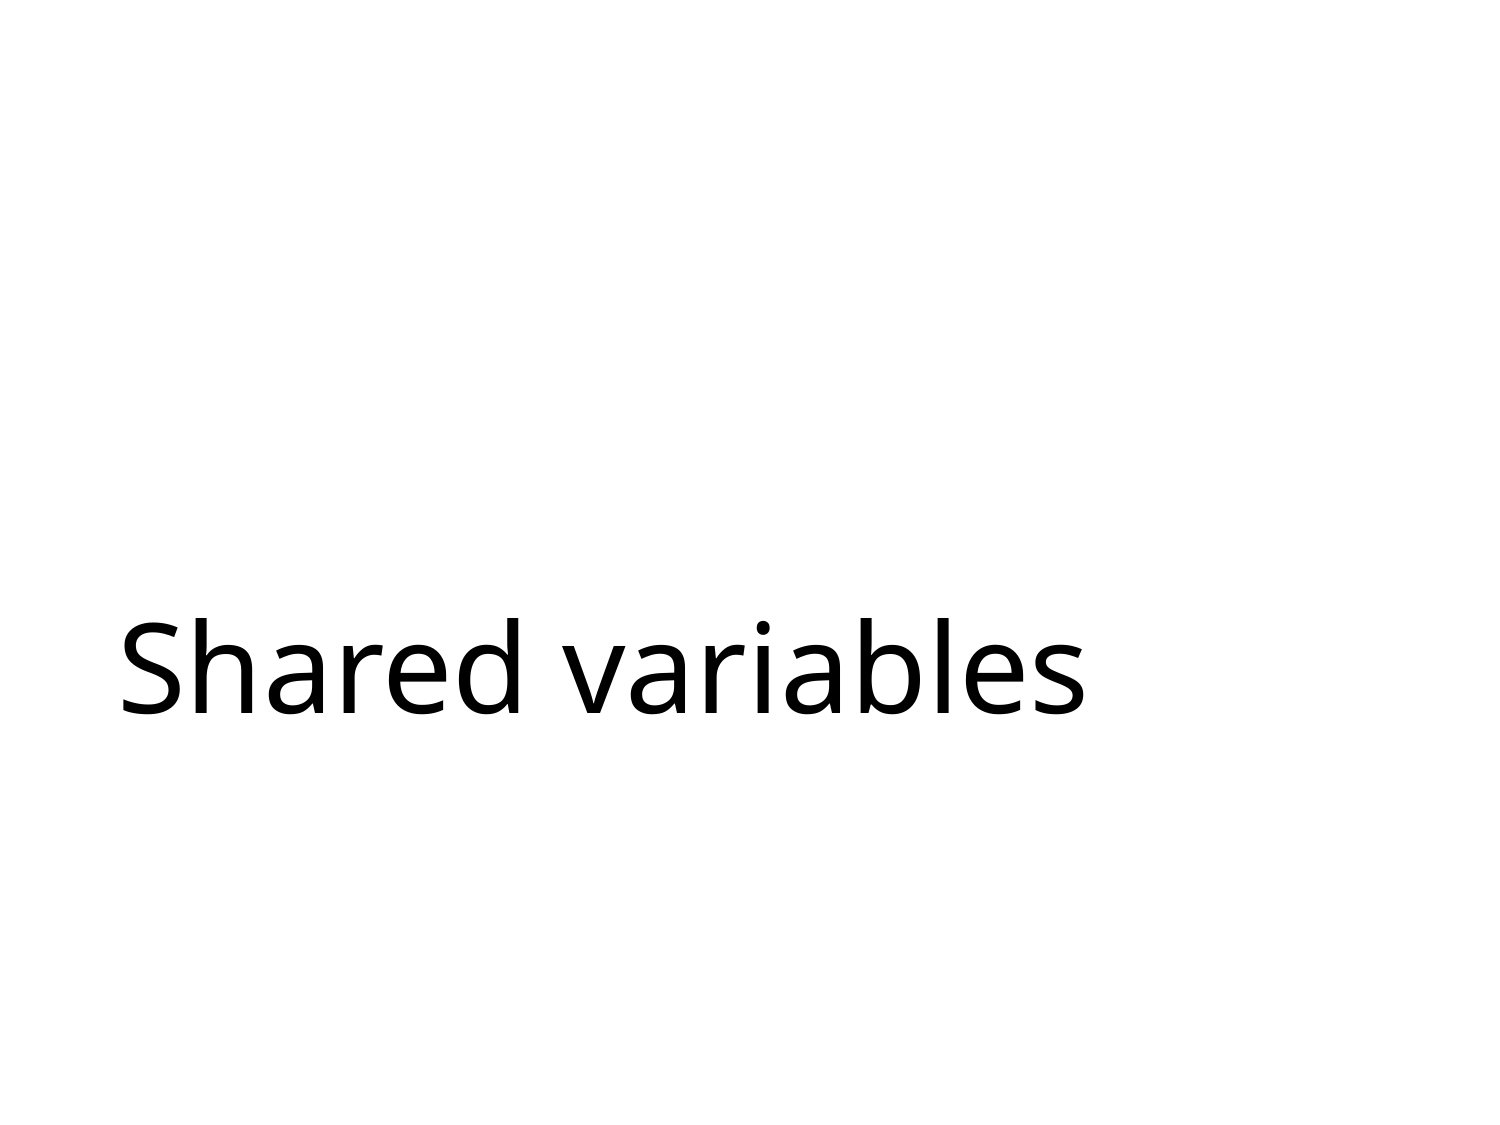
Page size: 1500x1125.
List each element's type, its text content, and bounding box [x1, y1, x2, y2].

title Shared variables [102, 280, 1397, 749]
